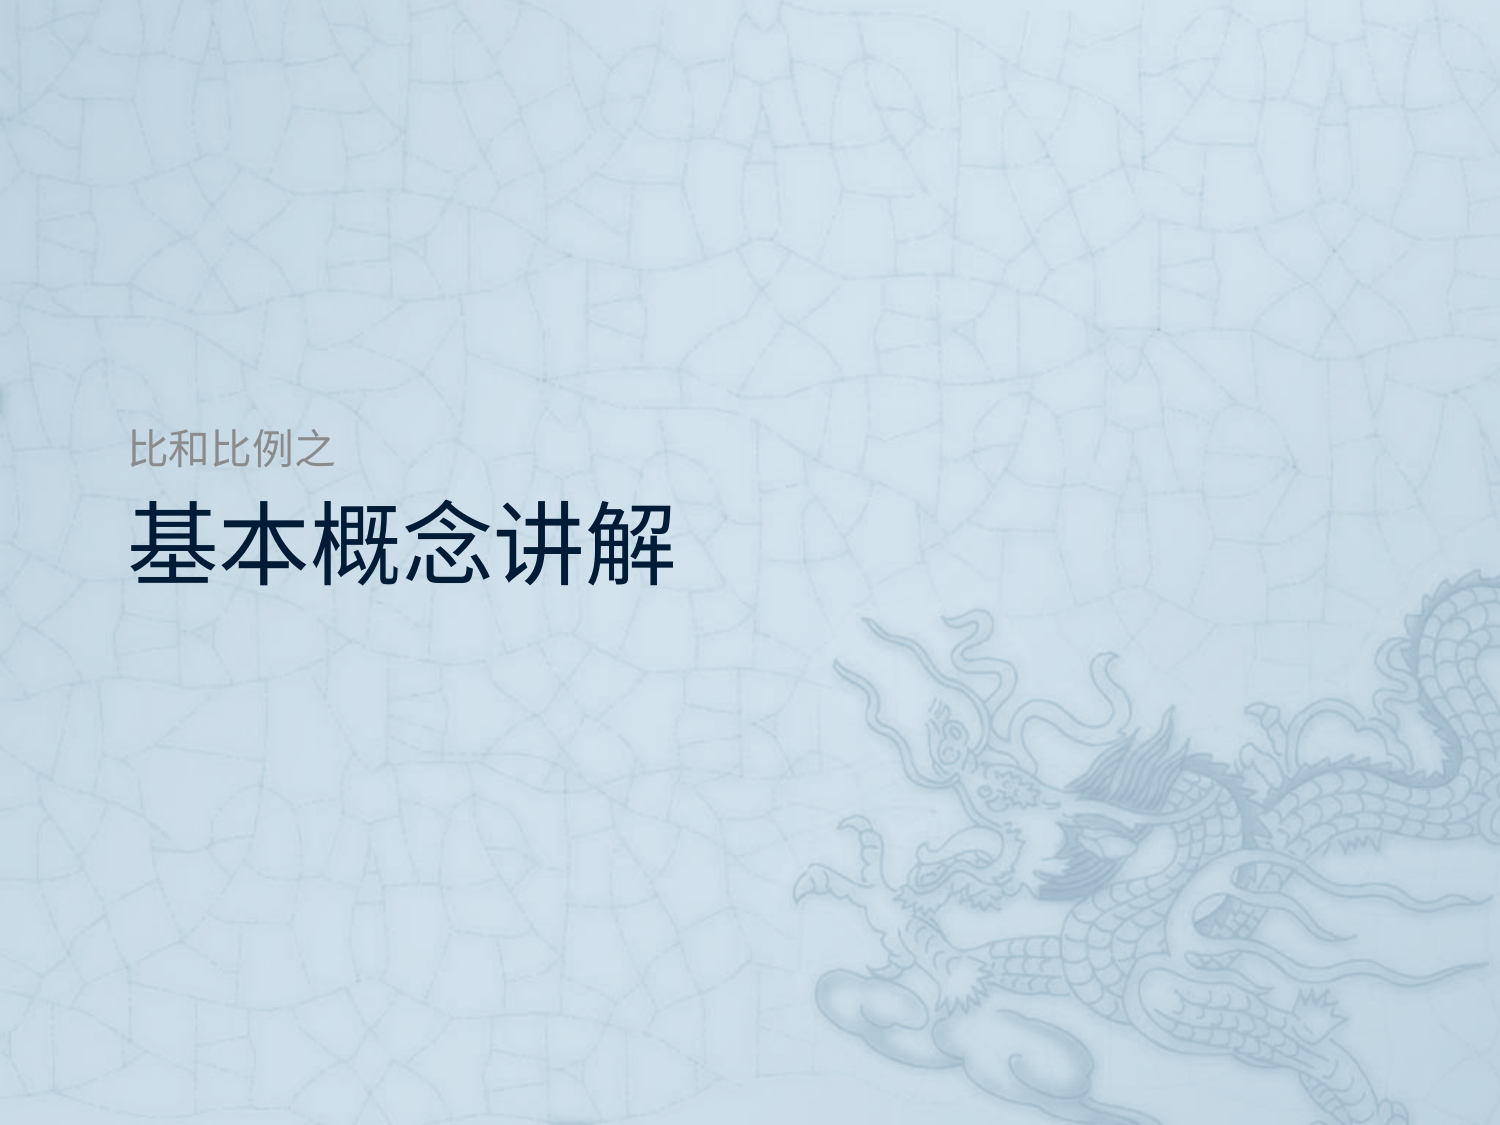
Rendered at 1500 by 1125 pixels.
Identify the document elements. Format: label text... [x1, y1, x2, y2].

title 基本概念讲解 [112, 481, 1388, 704]
list 比和比例之 [112, 234, 1388, 481]
